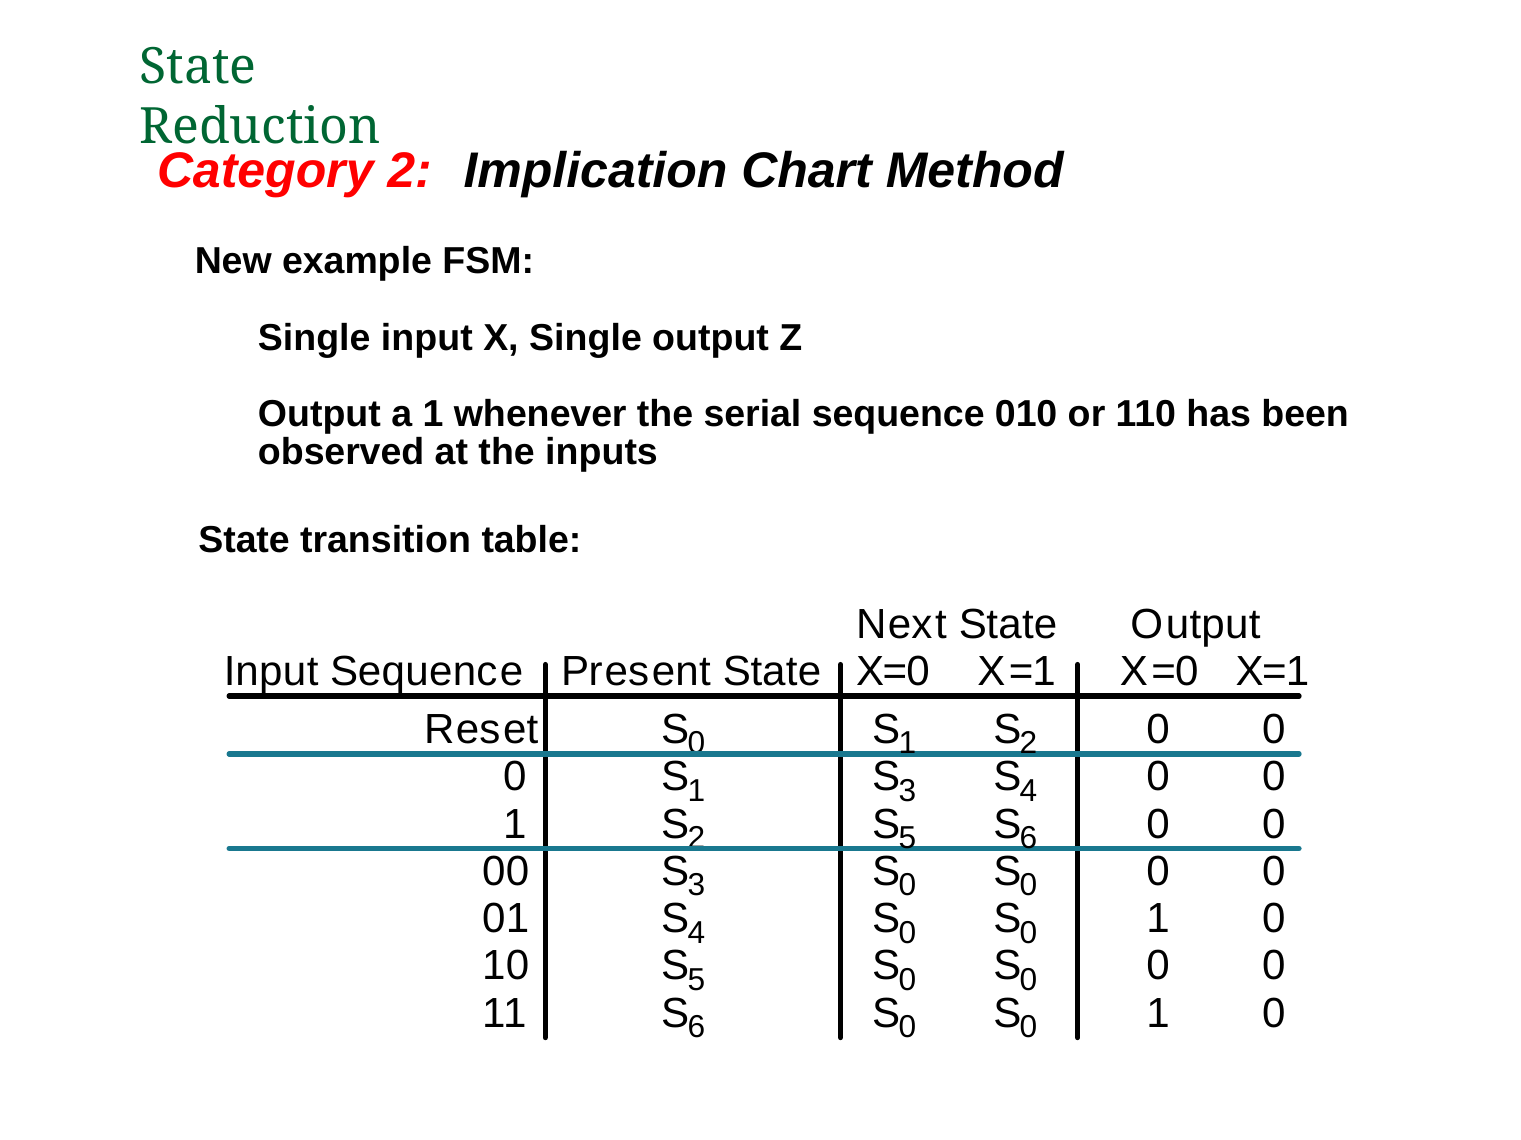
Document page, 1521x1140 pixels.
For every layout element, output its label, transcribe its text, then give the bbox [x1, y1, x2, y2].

text_box Category 2: Implication Chart Method [146, 142, 1075, 203]
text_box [183, 238, 1362, 1091]
title State Reduction [128, 29, 457, 229]
